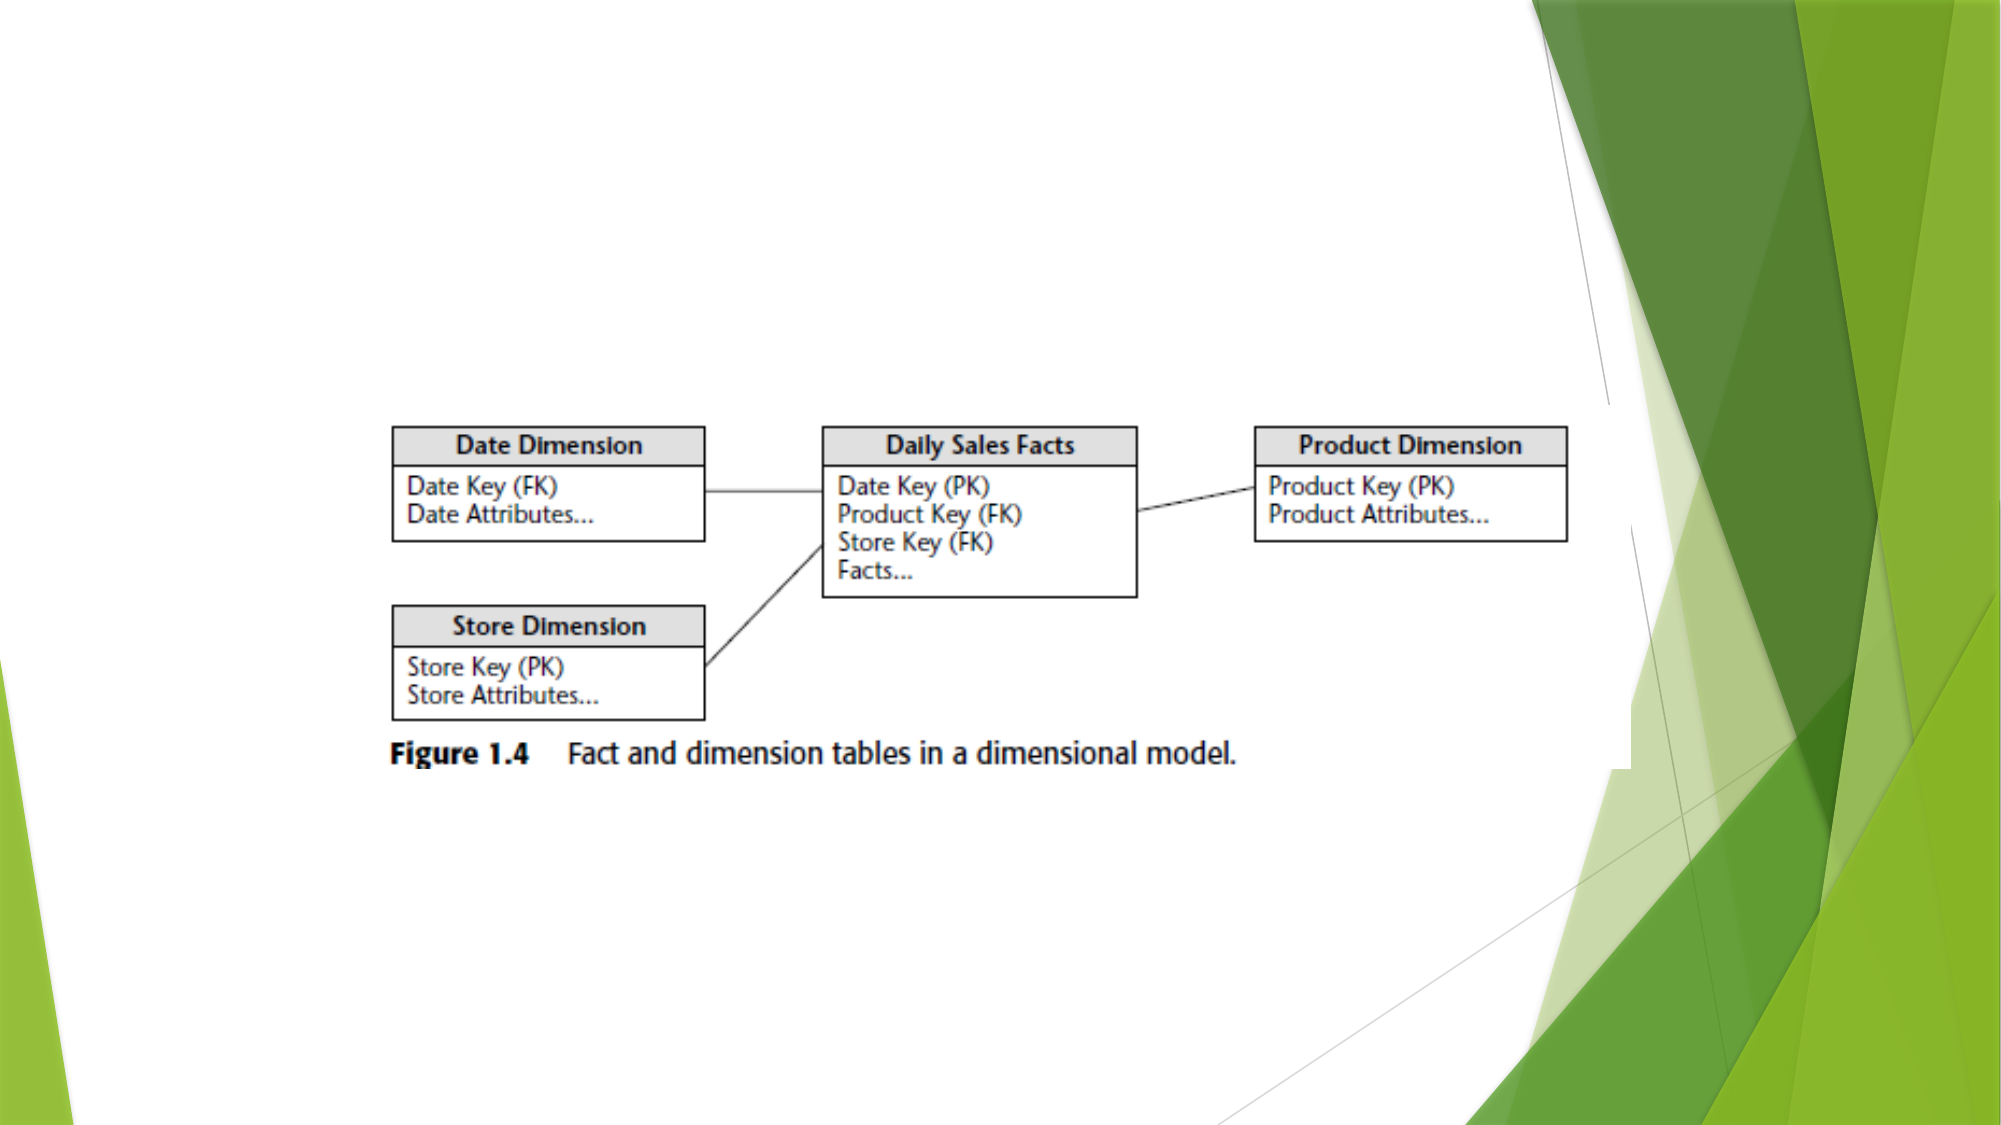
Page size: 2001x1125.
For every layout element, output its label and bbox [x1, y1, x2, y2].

picture [344, 404, 1632, 770]
